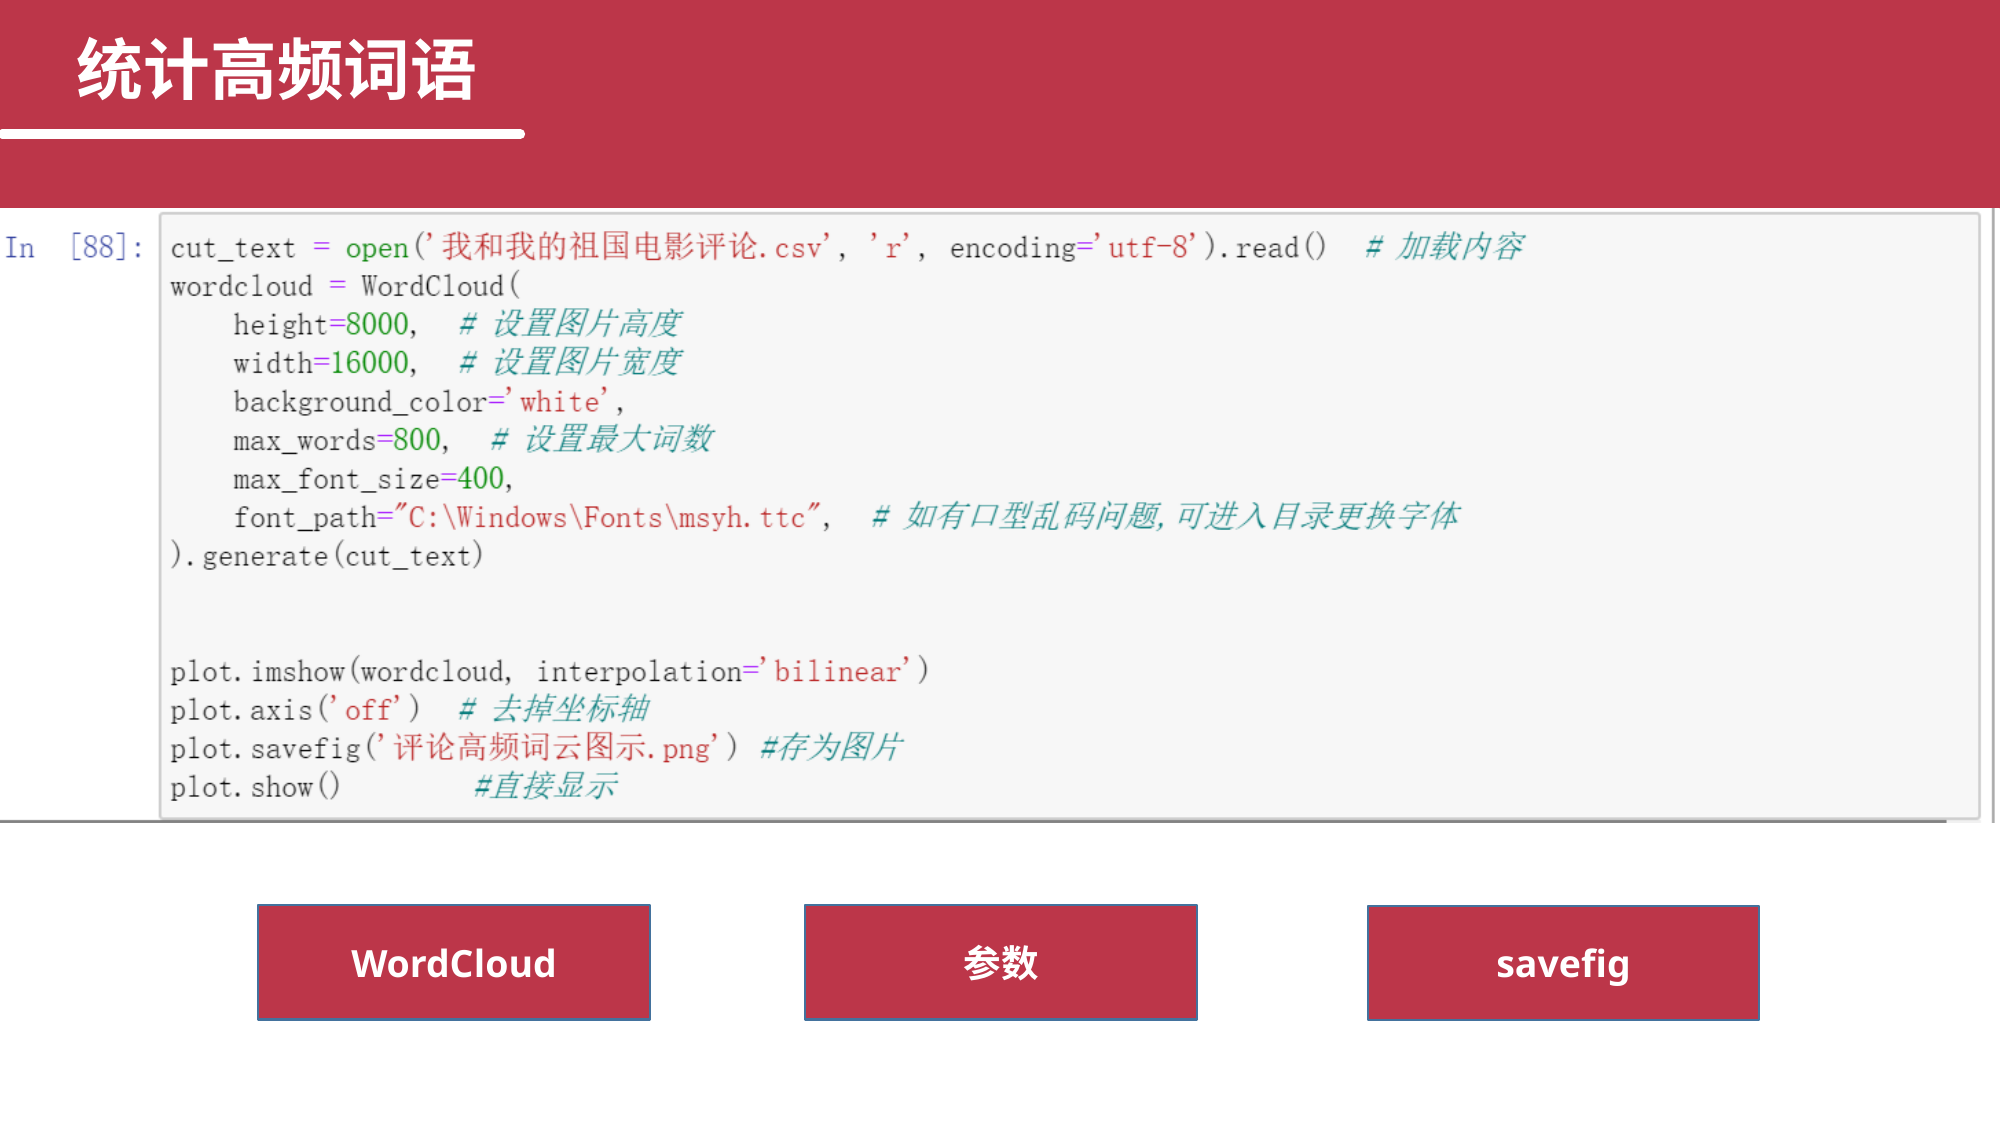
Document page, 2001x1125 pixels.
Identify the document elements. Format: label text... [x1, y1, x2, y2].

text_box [0, 0, 2000, 882]
text_box savefig [1367, 905, 1760, 1021]
text_box 参数 [804, 904, 1198, 1021]
picture [0, 208, 1999, 823]
text_box WordCloud [257, 904, 651, 1021]
